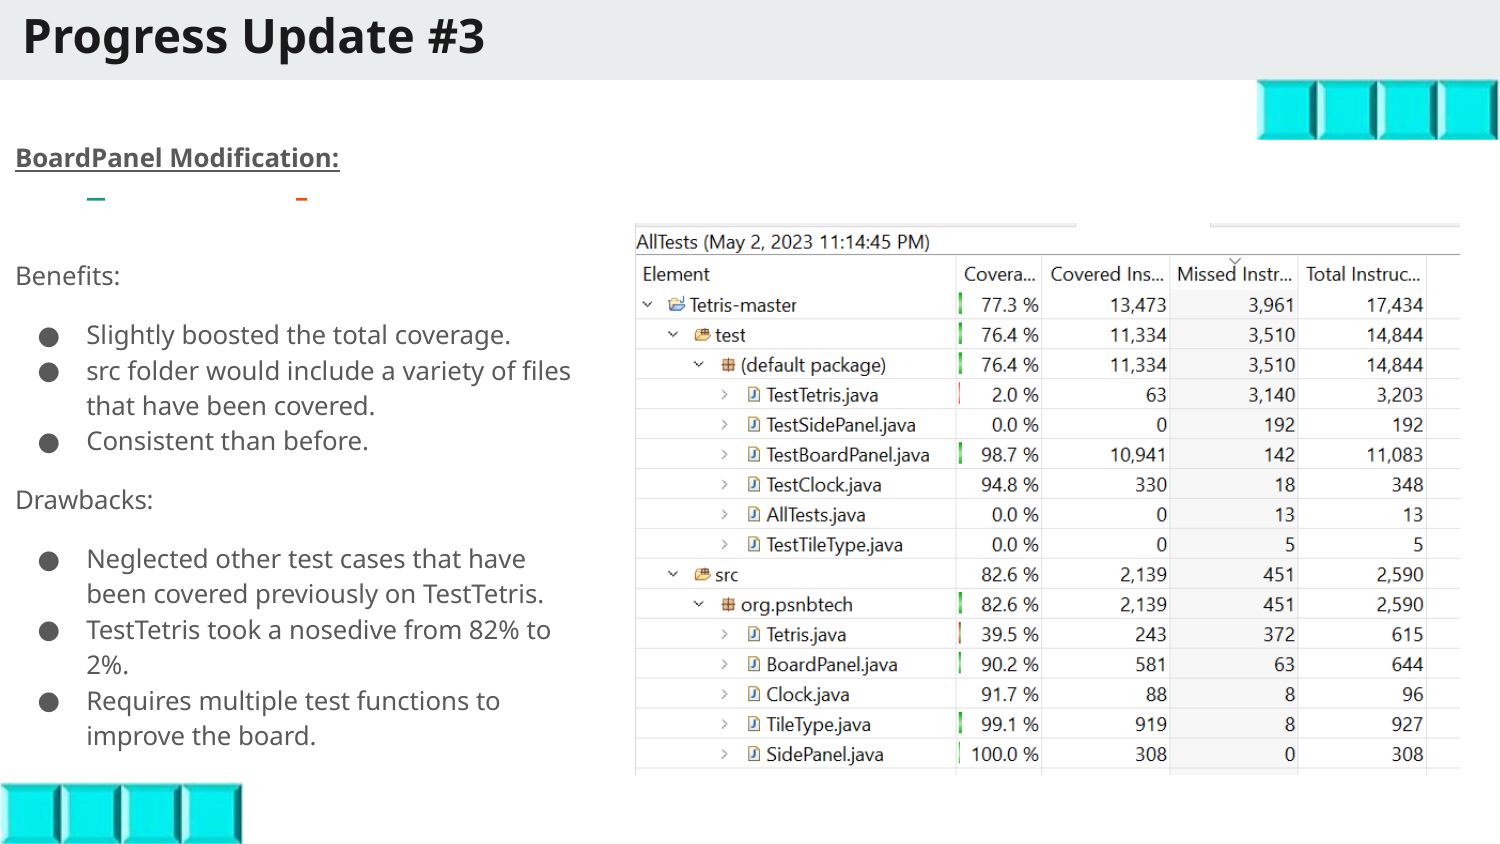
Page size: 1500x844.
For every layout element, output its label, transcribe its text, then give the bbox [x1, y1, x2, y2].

title Progress Update #3 [7, 0, 1269, 80]
picture [635, 0, 1500, 775]
list BoardPanel Modification: Benefits: Slightly boosted the total coverage. src folder would include a variety of files that have been covered. Consistent than before. Drawbacks: Neglected other test cases that have been covered previously on TestTetris. TestTetris took a nosedive from 82% to 2%. Requires multiple test functions to improve the board. [0, 122, 591, 770]
picture [2, 691, 244, 844]
